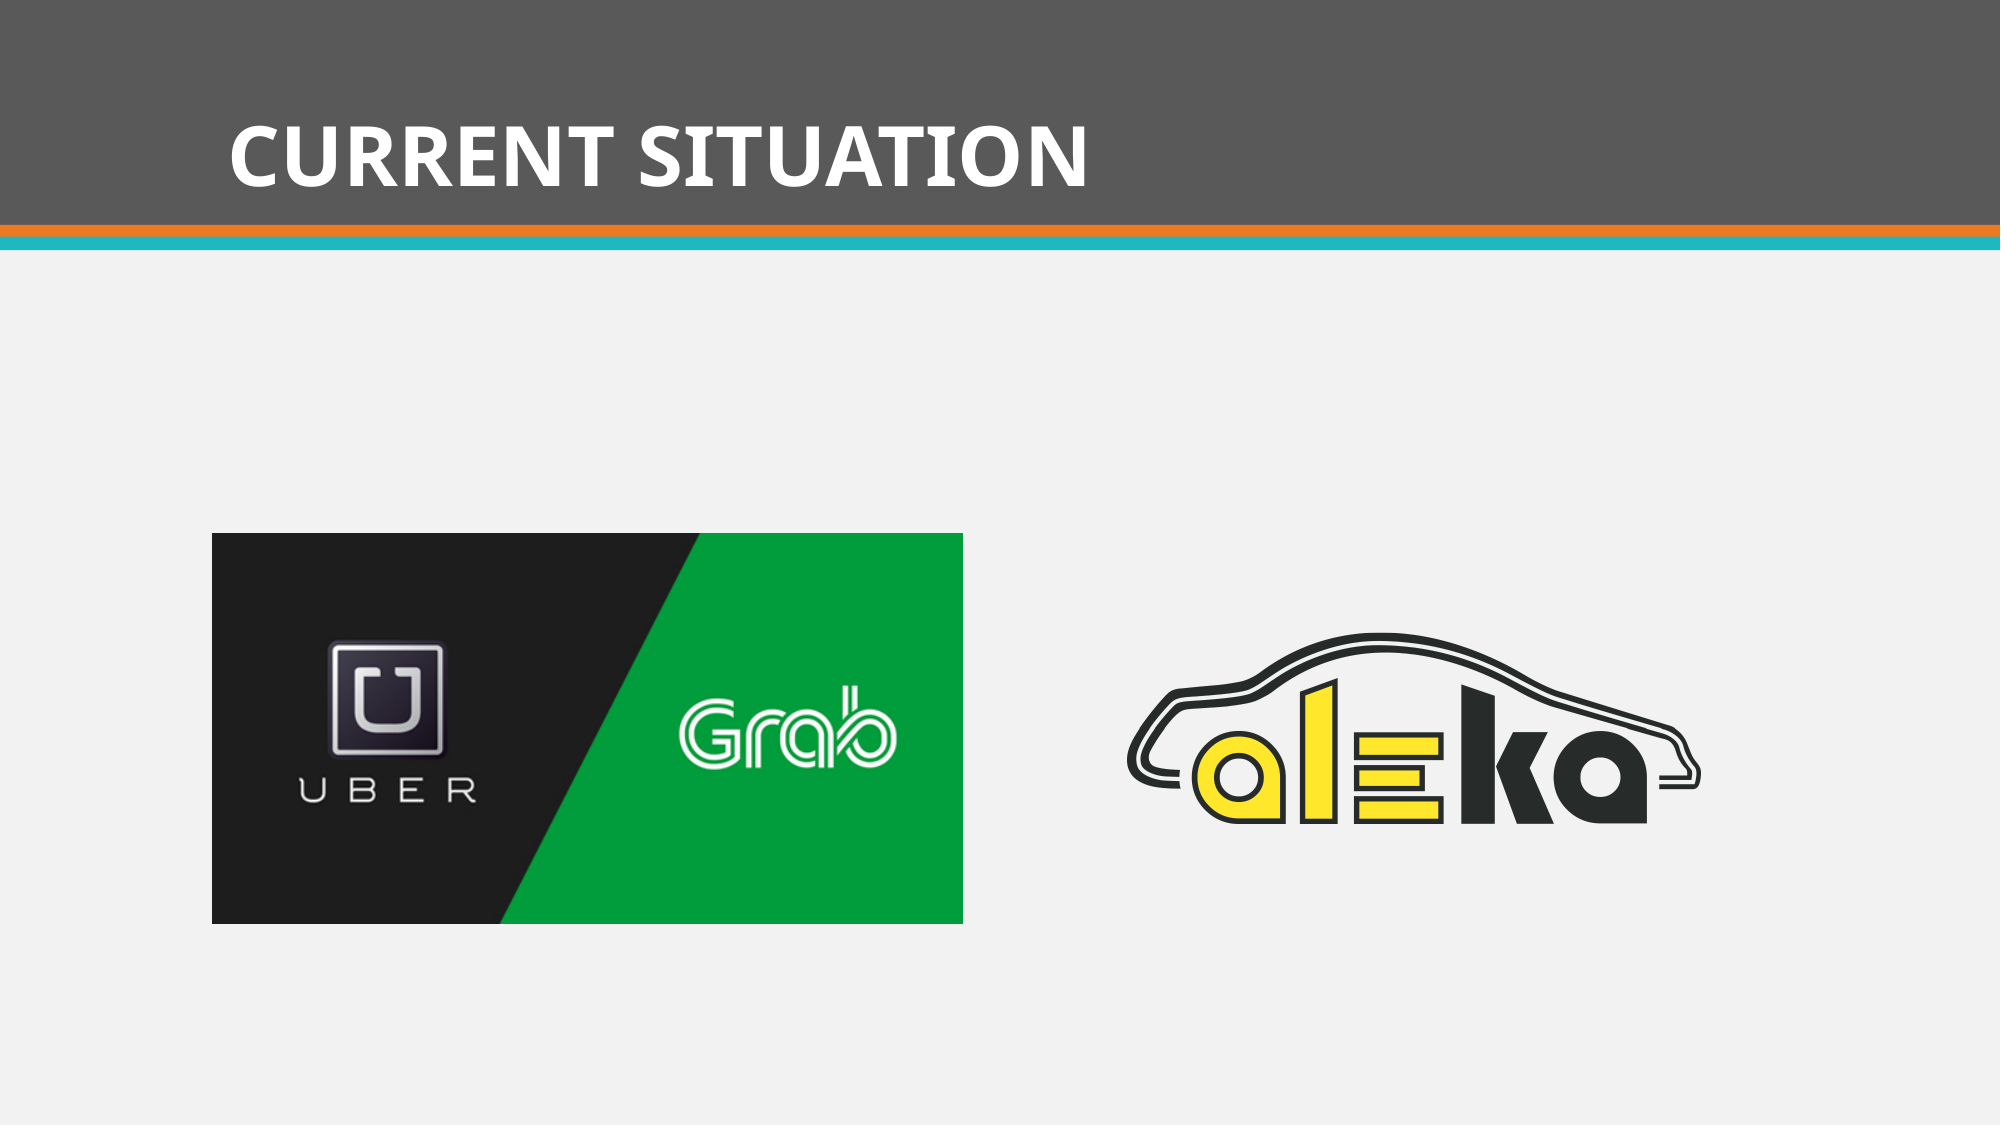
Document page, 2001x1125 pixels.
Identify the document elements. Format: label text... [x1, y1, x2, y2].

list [1112, 615, 1713, 841]
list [212, 533, 963, 924]
title CURRENT SITUATION [212, 41, 1788, 212]
